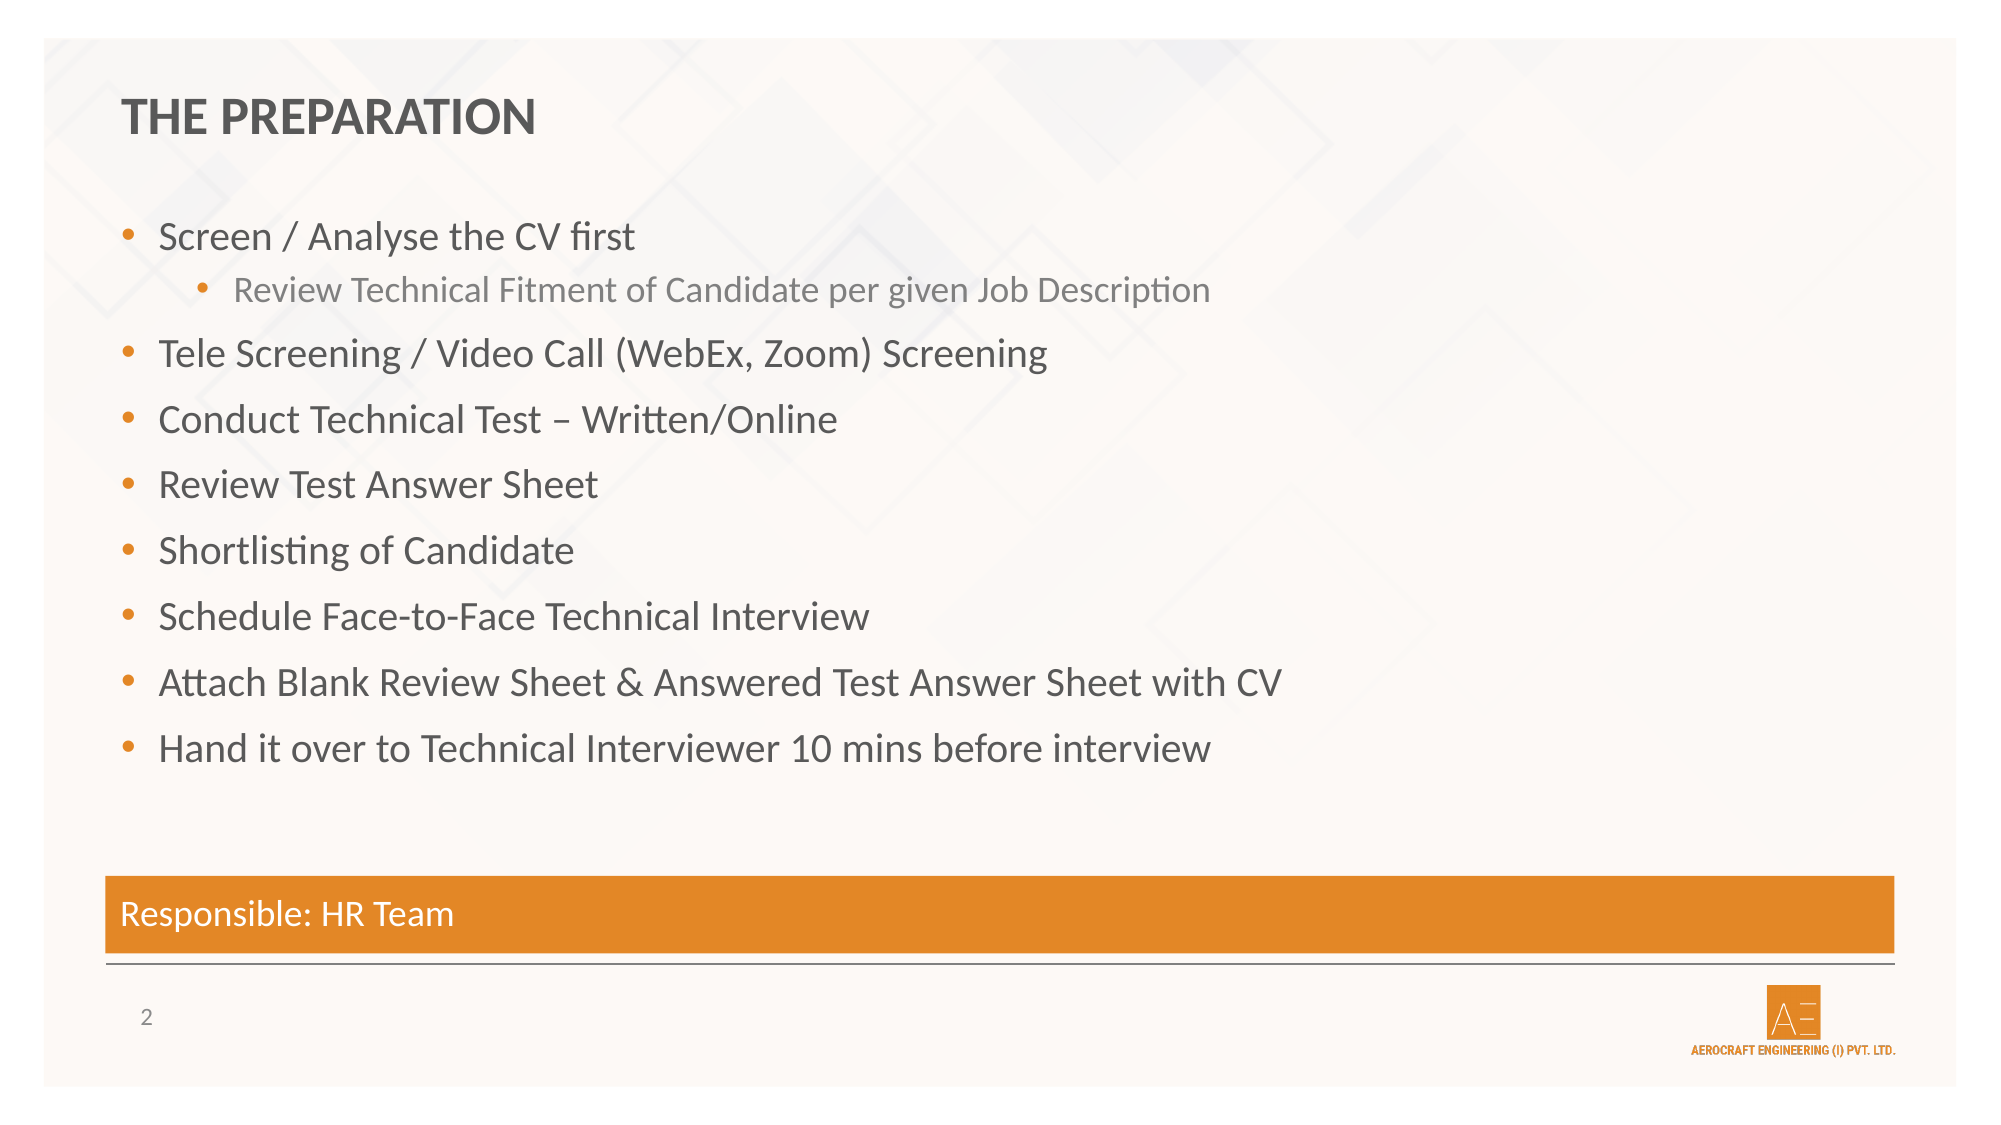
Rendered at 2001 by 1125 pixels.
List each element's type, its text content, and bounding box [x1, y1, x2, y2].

list Responsible: HR Team [105, 875, 1895, 954]
slide_number 2 [106, 985, 169, 1046]
list Screen / Analyse the CV first Review Technical Fitment of Candidate per given Job Description Tele Screening / Video Call (WebEx, Zoom) Screening Conduct Technical Test – Written/Online Review Test Answer Sheet Shortlisting of Candidate Schedule Face-to-Face Technical Interview Attach Blank Review Sheet & Answered Test Answer Sheet with CV Hand it over to Technical Interviewer 10 mins before interview [106, 207, 1896, 937]
title THE PREPARATION [106, 59, 1896, 175]
picture [1691, 985, 1896, 1066]
